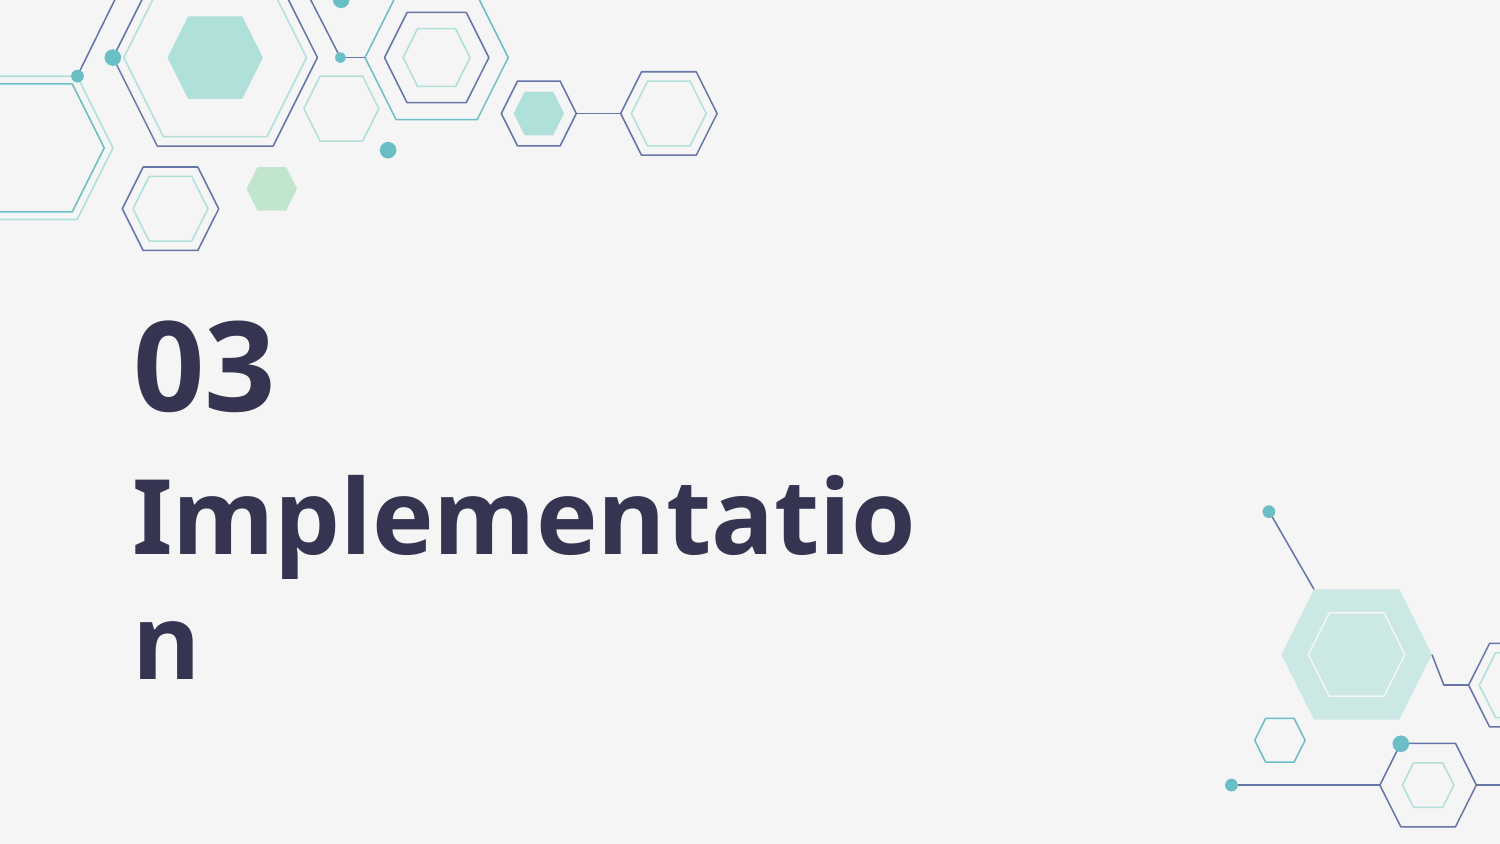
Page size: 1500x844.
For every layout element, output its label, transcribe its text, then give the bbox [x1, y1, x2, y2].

title 03 [118, 313, 336, 452]
title Implementation [116, 435, 992, 735]
